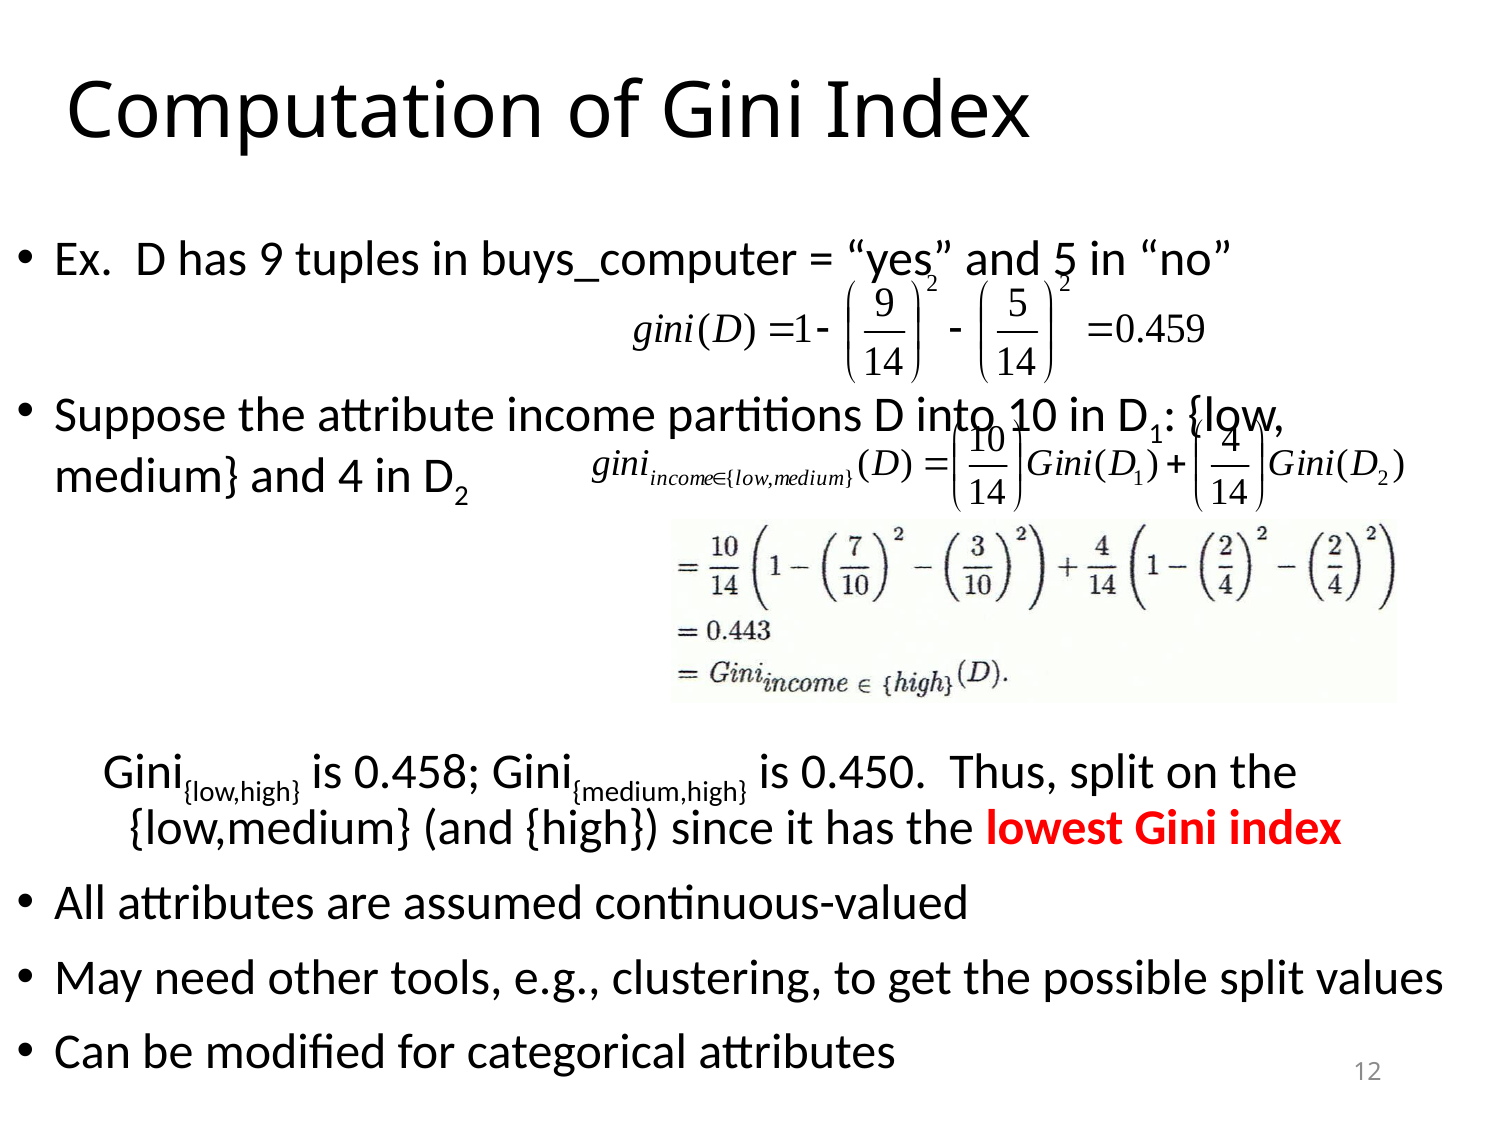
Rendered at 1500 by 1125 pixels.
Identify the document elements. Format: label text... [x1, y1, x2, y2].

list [624, 262, 1213, 392]
title Computation of Gini Index [50, 62, 1429, 163]
picture [671, 519, 1397, 703]
list Ex. D has 9 tuples in buys_computer = “yes” and 5 in “no” Suppose the attribute income partitions D into 10 in D1: {low, medium} and 4 in D2 Gini{low,high} is 0.458; Gini{medium,high} is 0.450. Thus, split on the {low,medium} (and {high}) since it has the lowest Gini index All attributes are assumed continuous-valued May need other tools, e.g., clustering, to get the possible split values Can be modified for categorical attributes [1, 224, 1477, 1125]
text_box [584, 412, 1412, 520]
